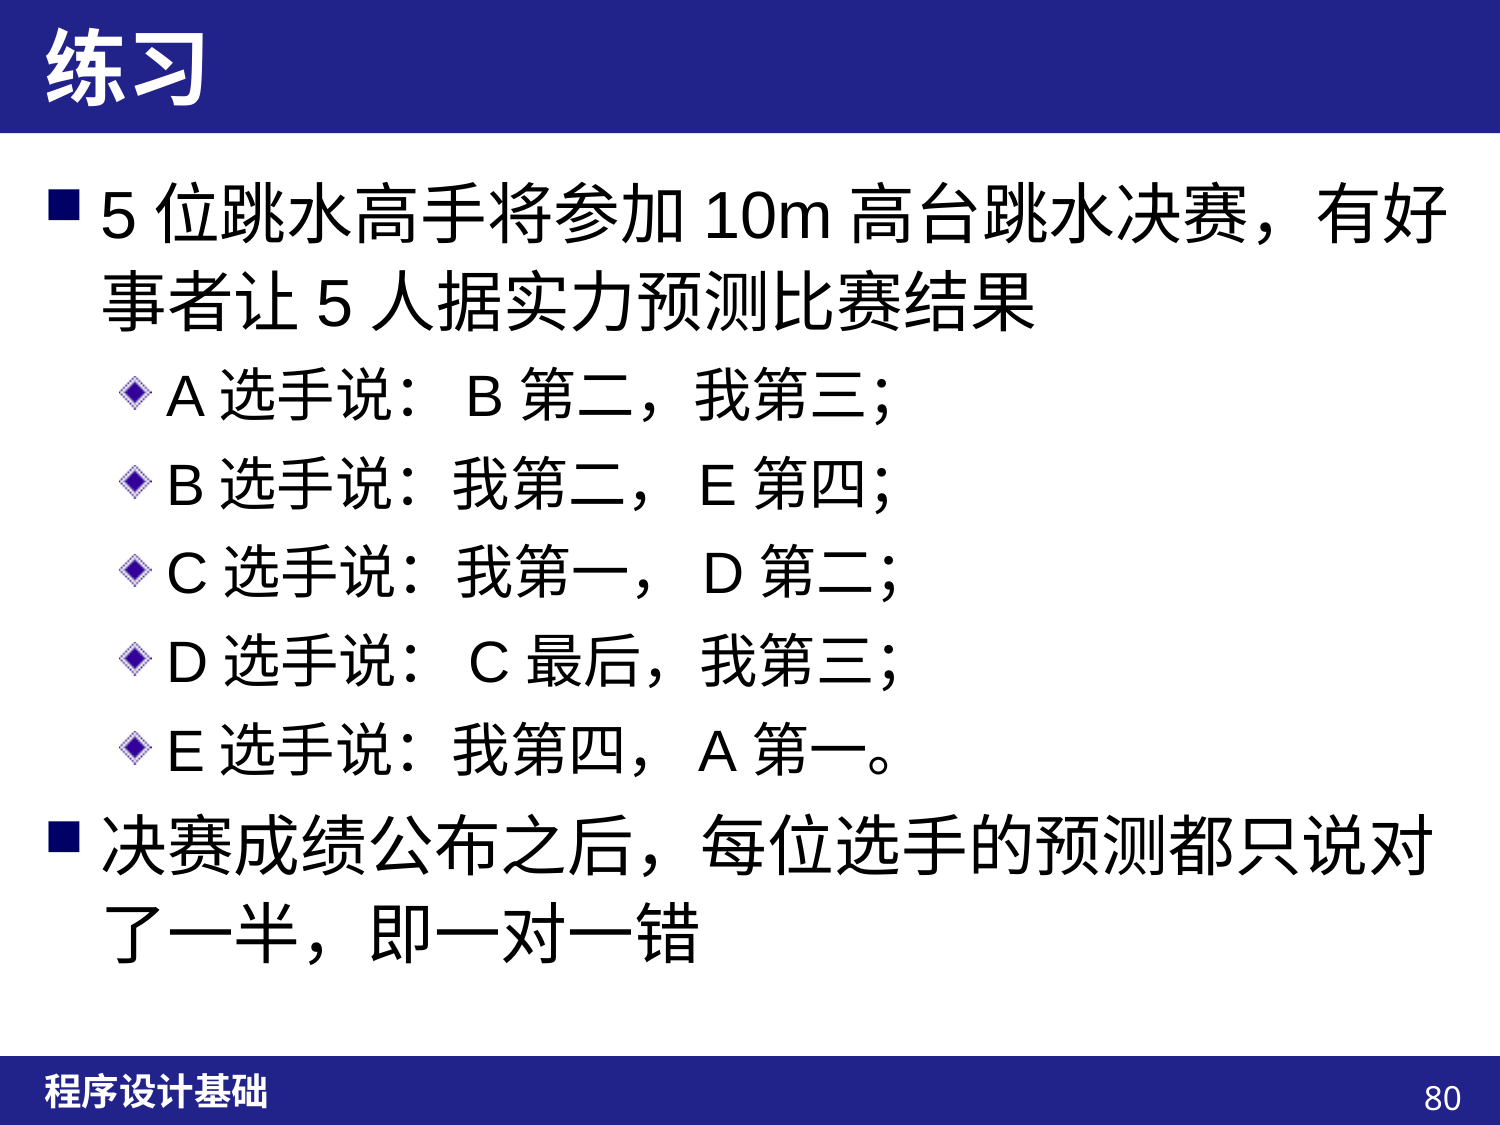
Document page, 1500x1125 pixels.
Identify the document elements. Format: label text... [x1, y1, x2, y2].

title 练习 [29, 0, 1469, 134]
picture [119, 465, 152, 499]
picture [119, 376, 152, 410]
list 5位跳水高手将参加10m高台跳水决赛，有好事者让5人据实力预测比赛结果 A选手说：B第二，我第三； B选手说：我第二，E第四； C选手说：我第一，D第二； D选手说：C最后，我第三； E选手说：我第四，A第一。 决赛成绩公布之后，每位选手的预测都只说对了一半，即一对一错 [29, 156, 1469, 1034]
picture [119, 642, 152, 676]
picture [119, 554, 152, 587]
picture [119, 731, 152, 765]
